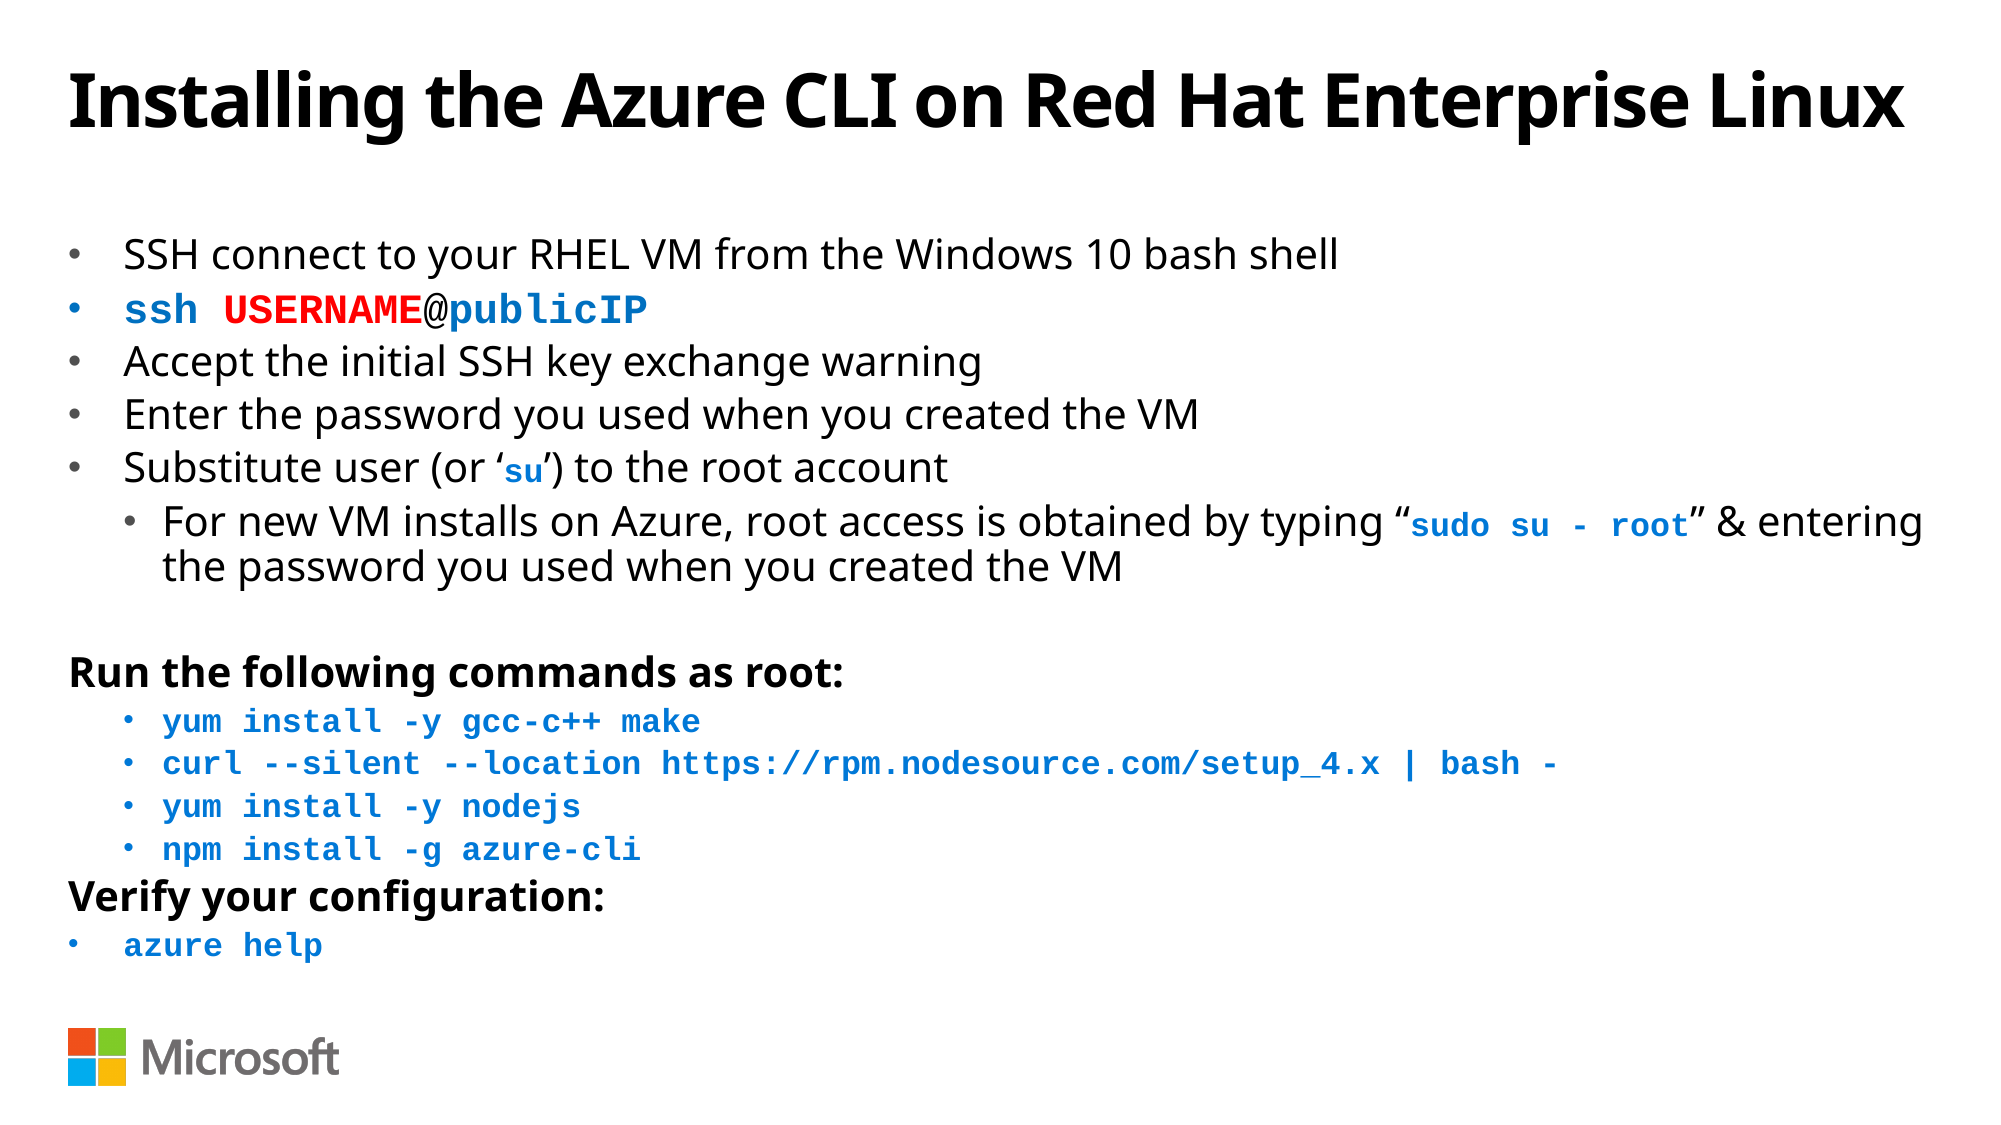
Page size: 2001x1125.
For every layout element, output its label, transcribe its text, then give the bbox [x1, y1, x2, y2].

title Installing the Azure CLI on Red Hat Enterprise Linux [44, 47, 1957, 196]
picture [68, 1048, 339, 1086]
list SSH connect to your RHEL VM from the Windows 10 bash shell ssh USERNAME@publicIP Accept the initial SSH key exchange warning Enter the password you used when you created the VM Substitute user (or ‘su’) to the root account For new VM installs on Azure, root access is obtained by typing “sudo su - root” & entering the password you used when you created the VM Run the following commands as root: yum install -y gcc-c++ make curl --silent --location https://rpm.nodesource.com/setup_4.x | bash - yum install -y nodejs npm install -g azure-cli Verify your configuration: azure help [44, 218, 1956, 1048]
